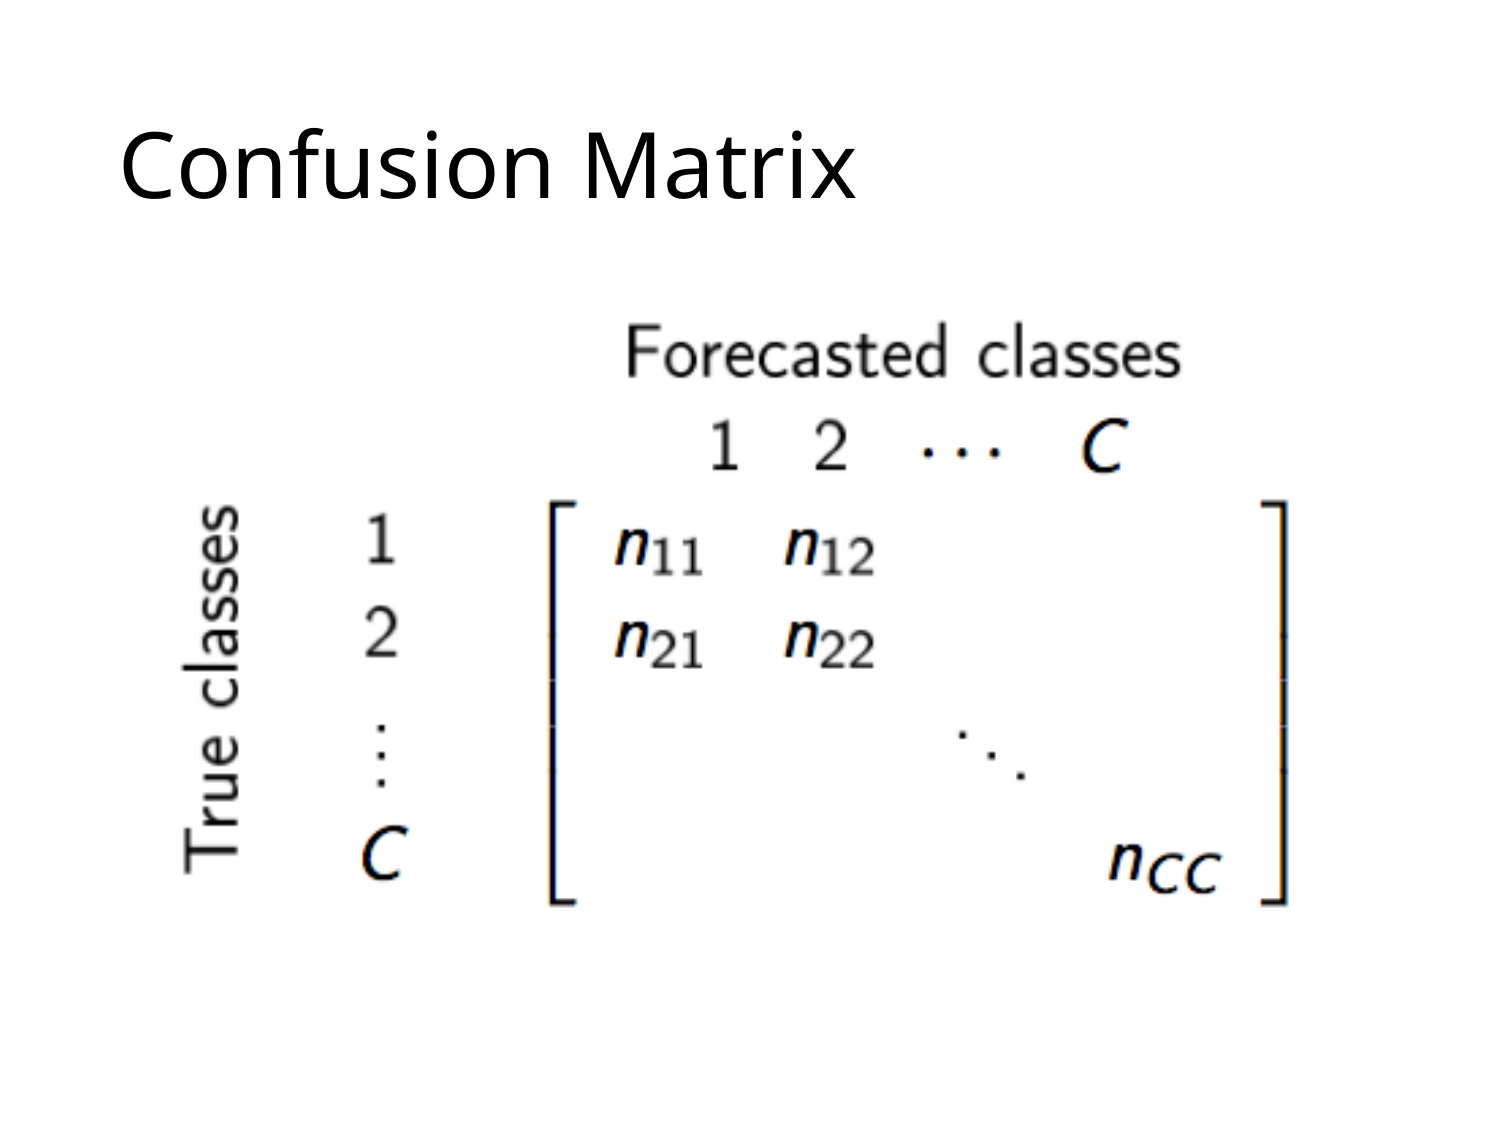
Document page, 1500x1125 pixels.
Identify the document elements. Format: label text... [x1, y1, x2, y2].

title Confusion Matrix [103, 59, 1397, 278]
picture [114, 305, 1327, 954]
